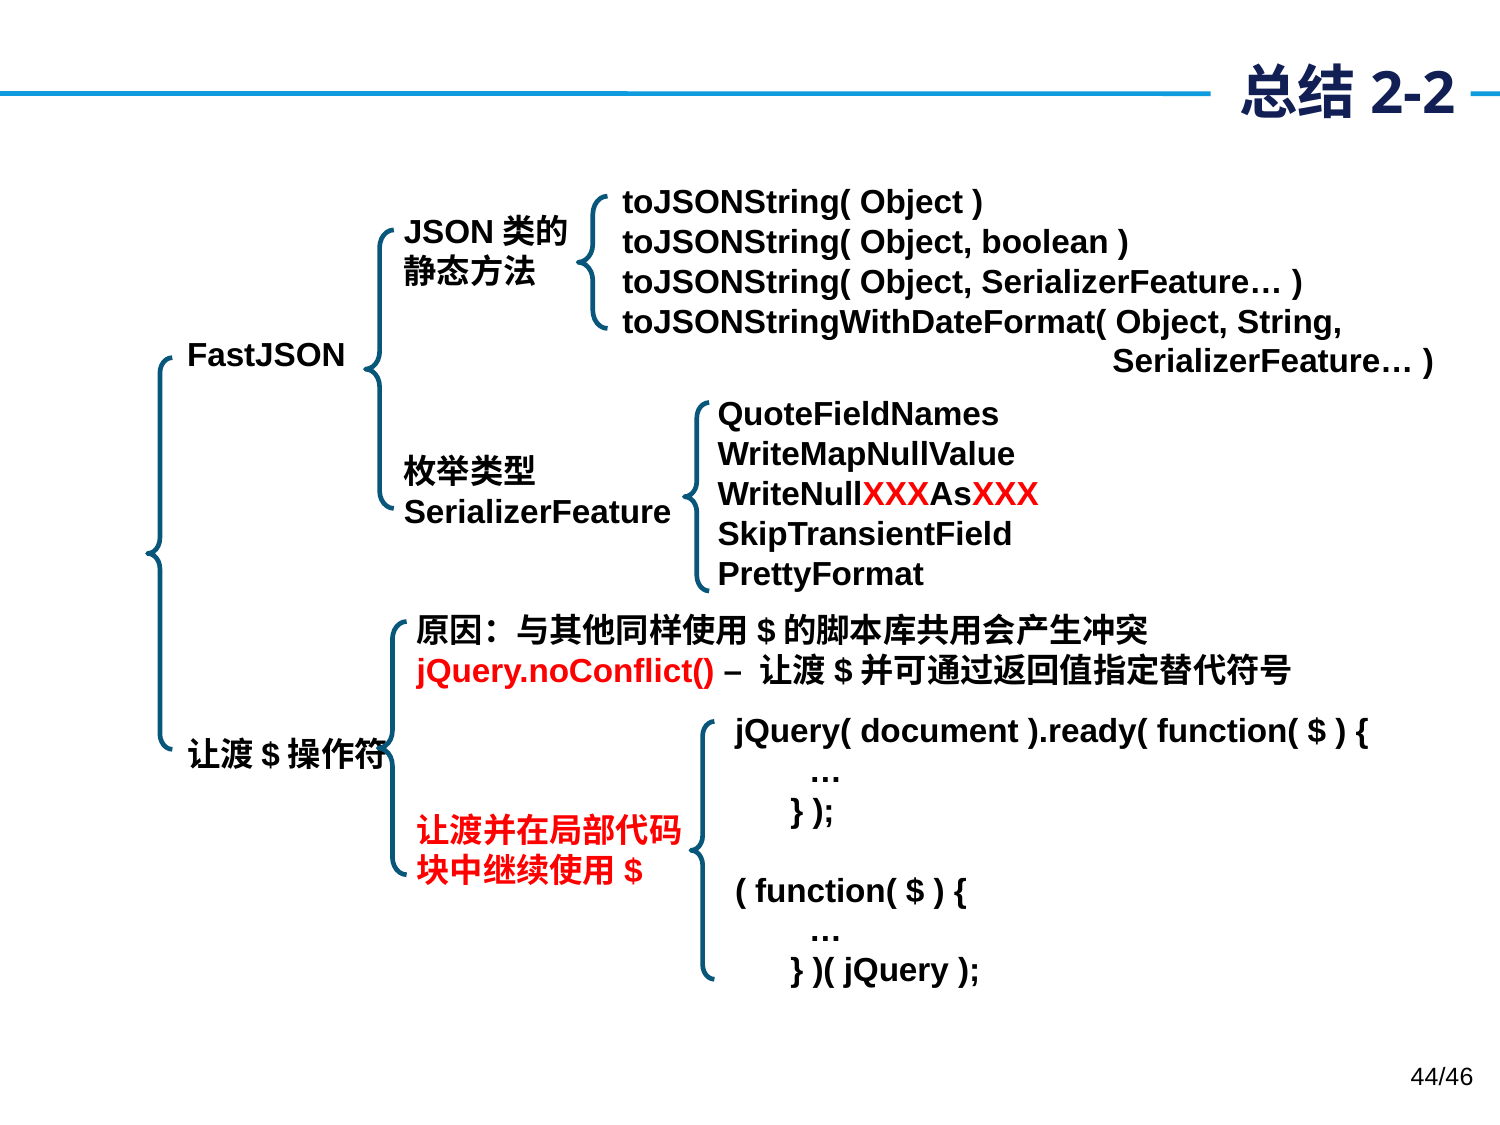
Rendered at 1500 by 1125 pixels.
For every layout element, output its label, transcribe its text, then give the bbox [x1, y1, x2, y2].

text_box [378, 621, 407, 875]
text_box FastJSON 让渡$操作符 [172, 326, 492, 781]
text_box [379, 229, 394, 326]
text_box jQuery( document ).ready( function( $ ) { … } ); ( function( $ ) { … } )( jQuery ); [720, 701, 1400, 996]
text_box toJSONString( Object ) toJSONString( Object, boolean ) toJSONString( Object, SerializerFeature… ) toJSONStringWithDateFormat( Object, String, SerializerFeature… ) [607, 172, 1459, 387]
text_box 原因：与其他同样使用$的脚本库共用会产生冲突 jQuery.noConflict() – 让渡$并可通过返回值指定替代符号 让渡并在局部代码 块中继续使用$ [401, 601, 1341, 897]
text_box QuoteFieldNames WriteMapNullValue WriteNullXXXAsXXX SkipTransientField PrettyFormat [702, 384, 1175, 600]
slide_number 44/46 [1138, 1053, 1489, 1114]
text_box JSON类的 静态方法 枚举类型 SerializerFeature [389, 203, 702, 538]
text_box [578, 196, 607, 329]
text_box [684, 405, 702, 588]
text_box [690, 721, 715, 980]
text_box [147, 357, 172, 750]
title 总结2-2 [1210, 0, 1471, 192]
